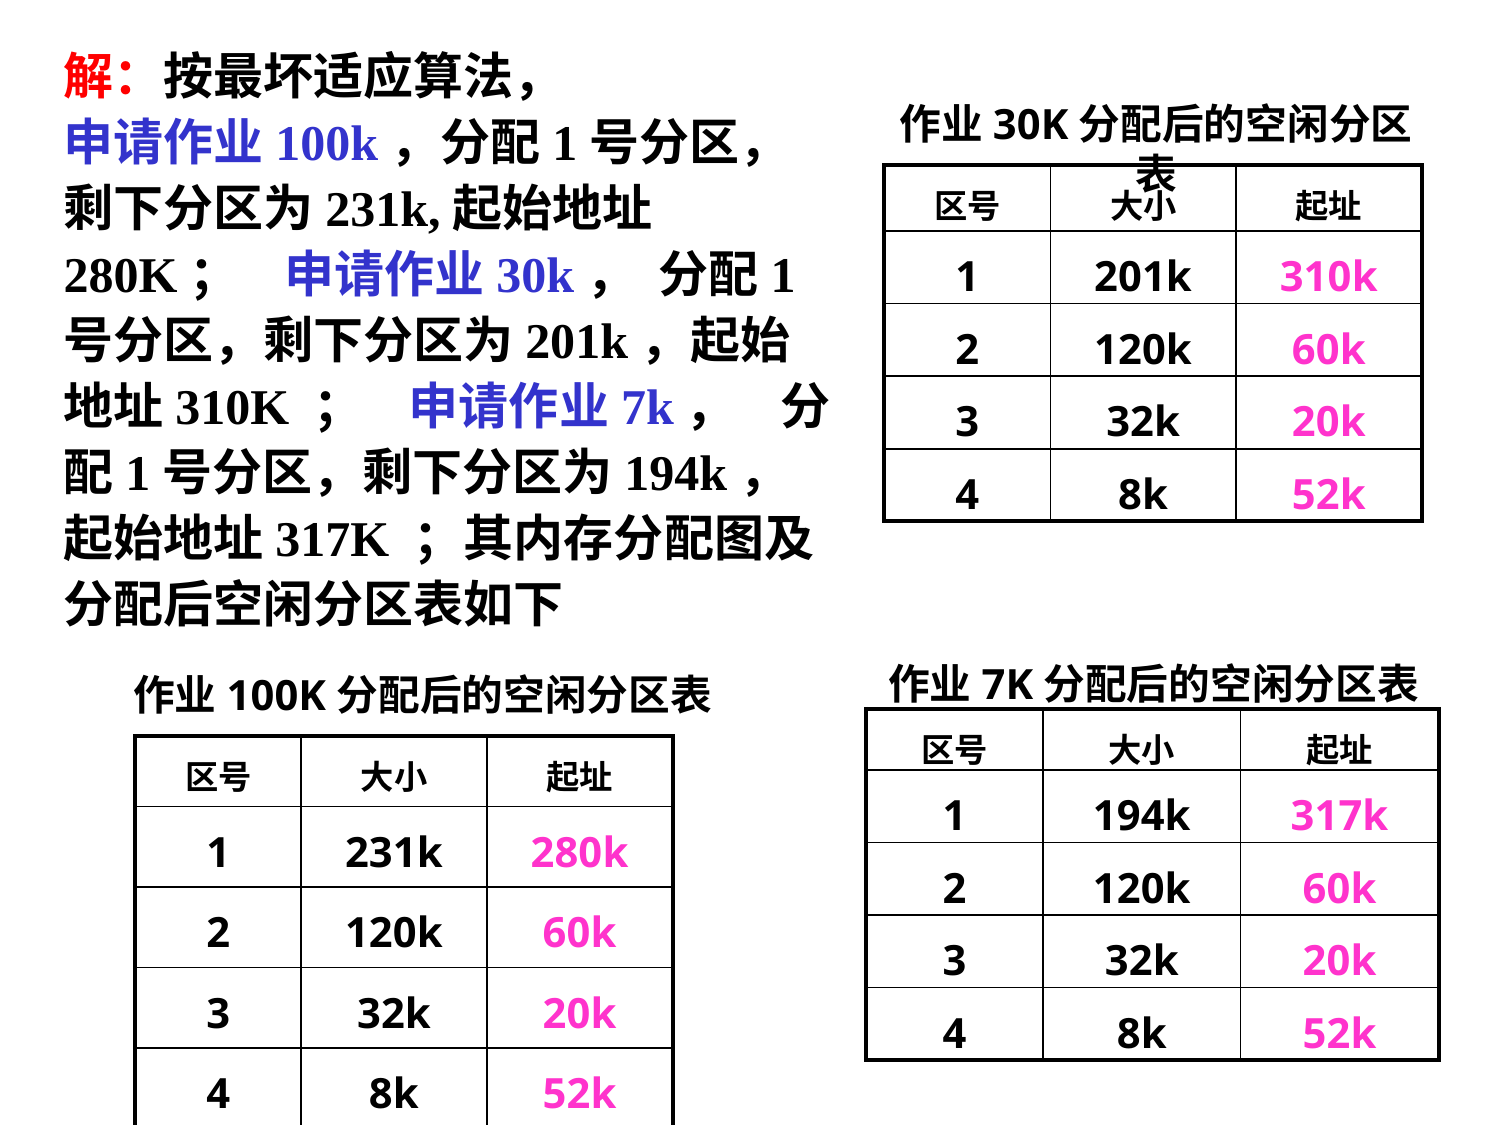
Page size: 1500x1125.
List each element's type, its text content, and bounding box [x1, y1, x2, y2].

table_cell 52k [1241, 988, 1437, 1058]
table_cell 2 [137, 888, 300, 967]
table_cell 20k [1237, 377, 1420, 448]
table_cell 194k [1044, 771, 1240, 842]
table_cell 32k [1044, 916, 1240, 987]
table_header 区号 [886, 205, 1050, 230]
table_cell 8k [1051, 450, 1235, 519]
table_cell 32k [1051, 377, 1235, 448]
table_cell 310k [1237, 232, 1420, 303]
table_header 区号 [137, 738, 300, 806]
table_header 区号 [868, 716, 1042, 769]
table_header 大小 [1044, 716, 1240, 769]
table_cell 280k [488, 807, 671, 886]
table_cell 317k [1241, 771, 1437, 842]
table_cell 4 [868, 988, 1042, 1058]
table_cell 2 [868, 843, 1042, 914]
table_cell 60k [1237, 304, 1420, 375]
table_cell 1 [868, 771, 1042, 842]
table_cell 60k [488, 888, 671, 967]
table_cell 4 [886, 450, 1050, 519]
table_cell 20k [1241, 916, 1437, 987]
table_cell 8k [302, 1049, 486, 1125]
table_cell 4 [137, 1049, 300, 1125]
table_cell 231k [302, 807, 486, 886]
table_cell 3 [137, 968, 300, 1047]
table_header 起址 [1237, 205, 1420, 230]
table_cell 120k [302, 888, 486, 967]
table_header 大小 [1051, 205, 1235, 230]
text_box 作业100K分配后的空闲分区表 [110, 661, 736, 726]
table_cell 3 [868, 916, 1042, 987]
text_box 作业7K分配后的空闲分区表 [841, 651, 1467, 716]
table_cell 120k [1044, 843, 1240, 914]
table_cell 2 [886, 304, 1050, 375]
table_cell 8k [1044, 988, 1240, 1058]
table_cell 201k [1051, 232, 1235, 303]
table_cell 52k [488, 1049, 671, 1125]
table_cell 32k [302, 968, 486, 1047]
table_cell 1 [137, 807, 300, 886]
table_cell 52k [1237, 450, 1420, 519]
text_box 解：按最坏适应算法， 申请作业100k，分配1号分区，剩下分区为231k,起始地址280K； 申请作业30k， 分配1号分区，剩下分区为201k，起始地址310K ； 申请作业7k， 分配1号分区，剩下分区为194k，起始地址317K ；其内存分配图及分配后空闲分区表如下 [48, 31, 847, 640]
table_cell 20k [488, 968, 671, 1047]
table_cell 3 [886, 377, 1050, 448]
table_header 起址 [488, 738, 671, 806]
table_cell 60k [1241, 843, 1437, 914]
table_header 大小 [302, 738, 486, 806]
table_header 起址 [1241, 716, 1437, 769]
text_box 作业30K分配后的空闲分区表 [868, 90, 1444, 205]
table_cell 120k [1051, 304, 1235, 375]
table_cell 1 [886, 232, 1050, 303]
